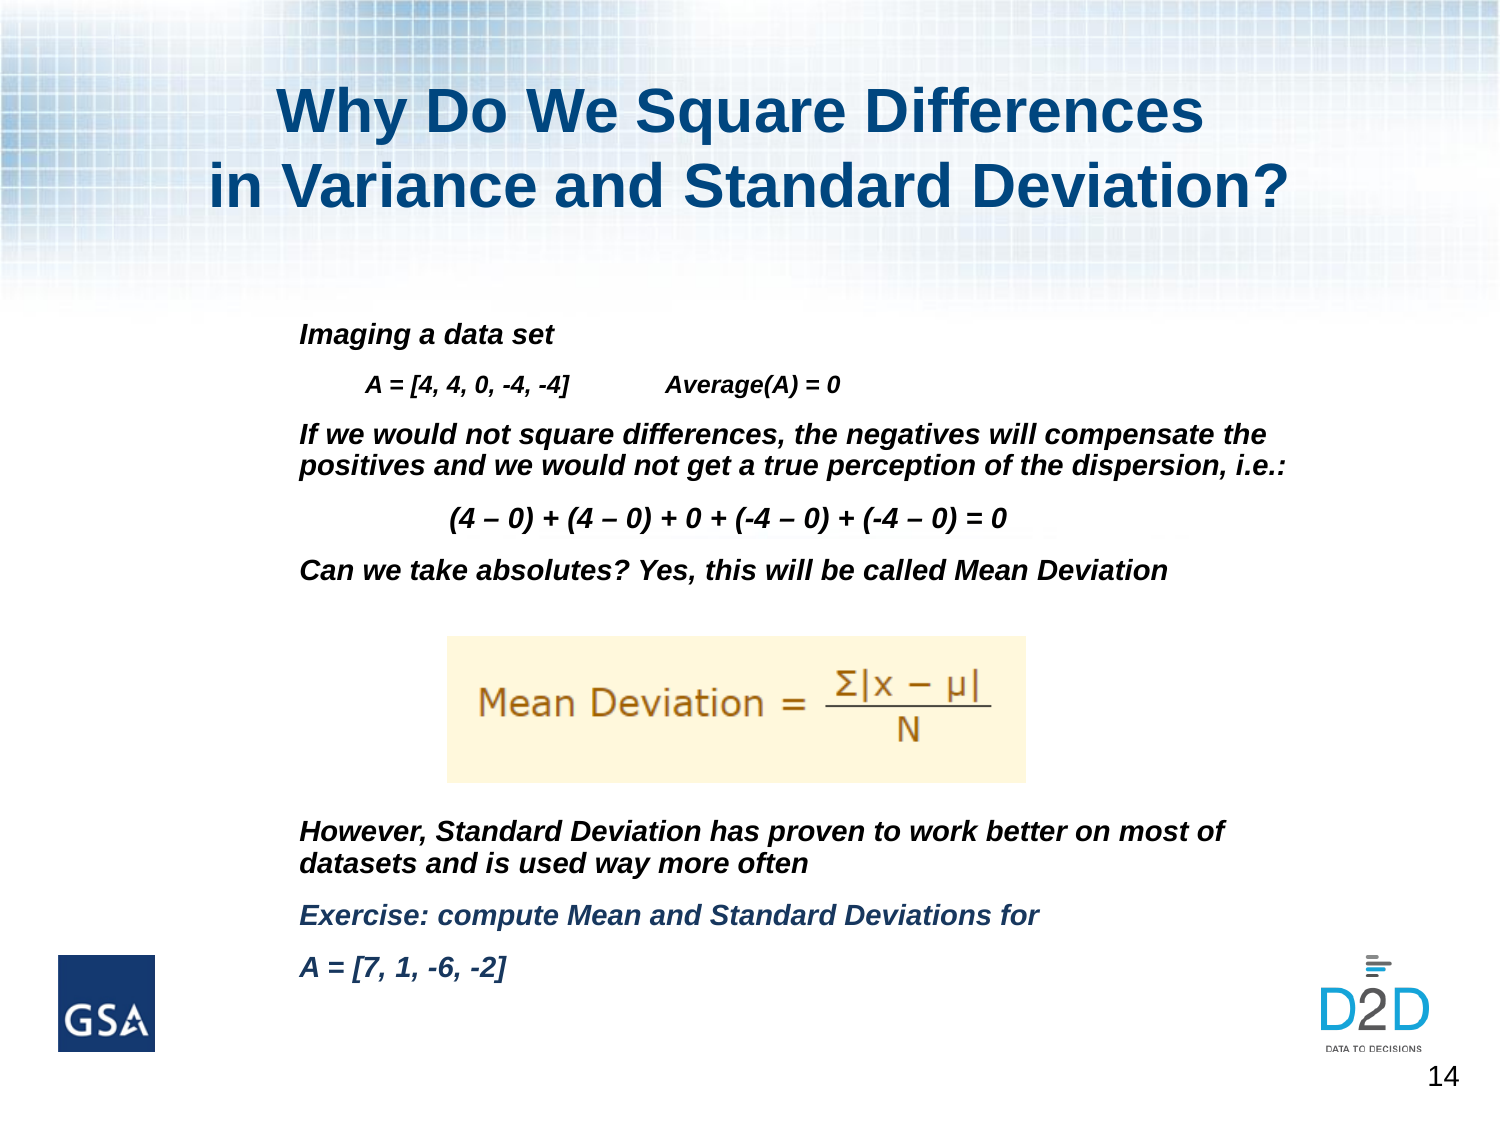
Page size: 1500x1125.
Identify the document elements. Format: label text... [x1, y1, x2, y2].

picture [447, 636, 1026, 783]
list Imaging a data set A = [4, 4, 0, -4, -4] Average(A) = 0 If we would not square differences, the negatives will compensate the positives and we would not get a true perception of the dispersion, i.e.: (4 – 0) + (4 – 0) + 0 + (-4 – 0) + (-4 – 0) = 0 Can we take absolutes? Yes, this will be called Mean Deviation However, Standard Deviation has proven to work better on most of datasets and is used way more often Exercise: compute Mean and Standard Deviations for A = [7, 1, -6, -2] [200, 311, 1321, 937]
slide_number 14 [1412, 1012, 1500, 1100]
picture [58, 955, 155, 1052]
picture [0, 0, 1500, 539]
picture [1310, 955, 1440, 1052]
title Why Do We Square Differences in Variance and Standard Deviation? [75, 62, 1425, 238]
